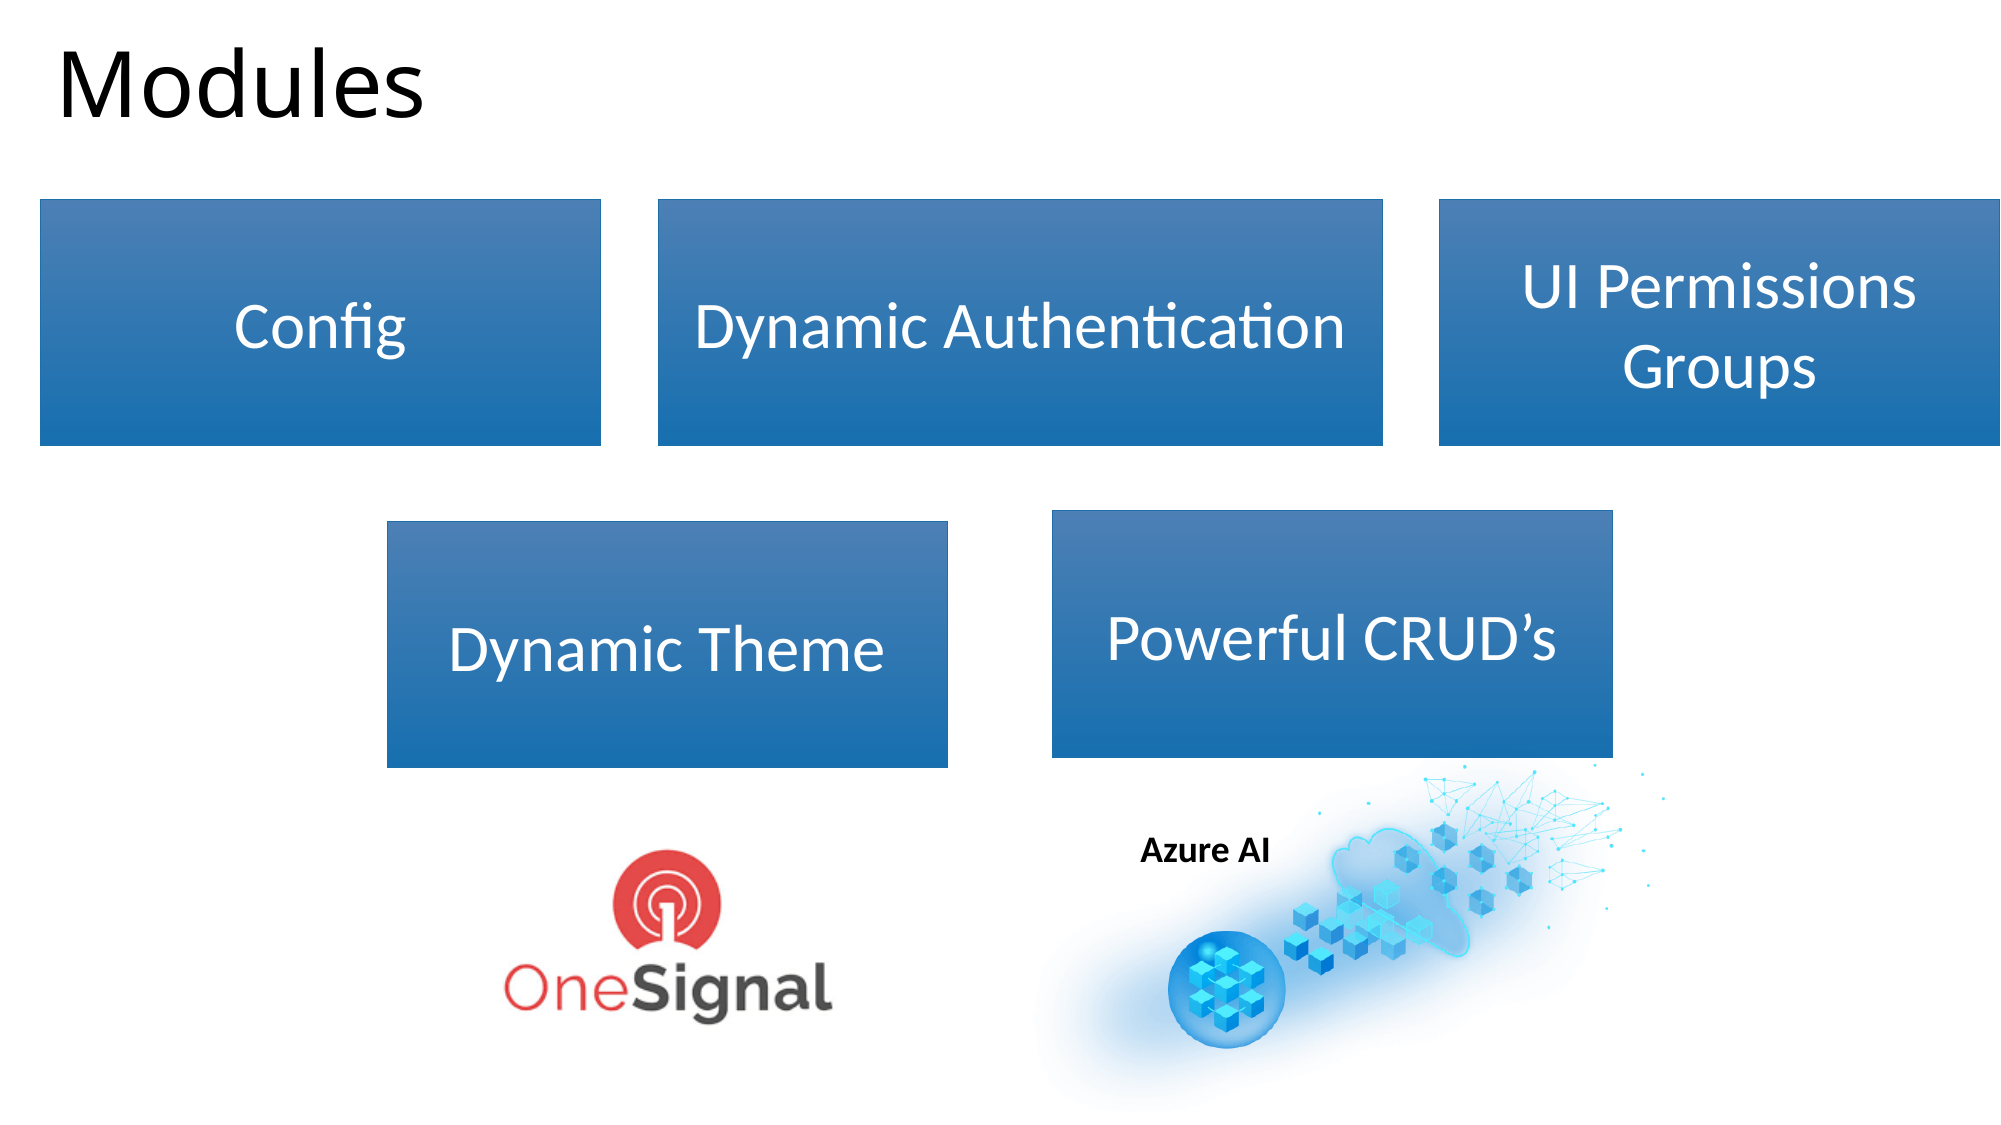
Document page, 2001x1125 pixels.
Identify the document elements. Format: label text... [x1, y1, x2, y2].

text_box Config [40, 199, 601, 446]
picture [438, 809, 897, 1069]
text_box Dynamic Theme [387, 521, 948, 768]
text_box Powerful CRUD’s [1052, 510, 1613, 718]
title Modules [40, 20, 566, 156]
picture [1008, 718, 1665, 1125]
text_box Dynamic Authentication [658, 199, 1383, 446]
text_box UI Permissions Groups [1439, 199, 2000, 446]
